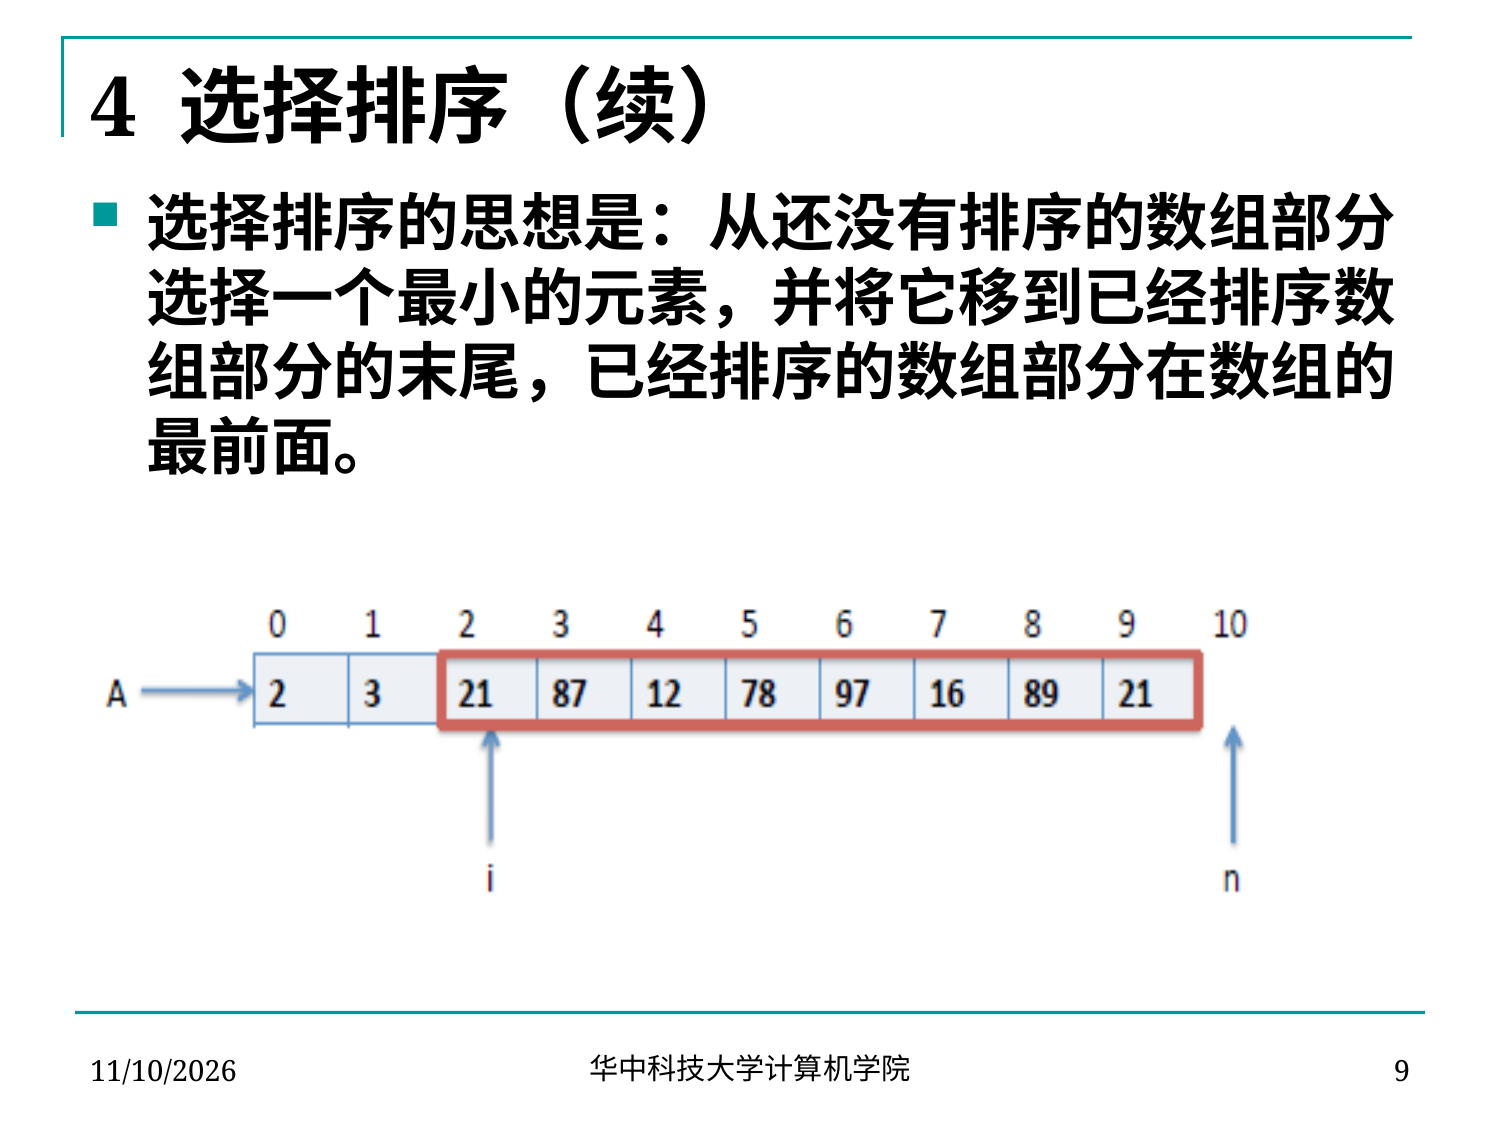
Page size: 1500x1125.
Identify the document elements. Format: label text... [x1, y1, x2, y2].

slide_number 9 [1074, 1024, 1425, 1100]
picture [74, 502, 1425, 938]
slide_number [75, 1024, 425, 1100]
title 4 选择排序（续） [75, 45, 1425, 174]
list 选择排序的思想是：从还没有排序的数组部分选择一个最小的元素，并将它移到已经排序数组部分的末尾，已经排序的数组部分在数组的最前面。 [75, 174, 1425, 502]
footer 华中科技大学计算机学院 [512, 1025, 988, 1100]
